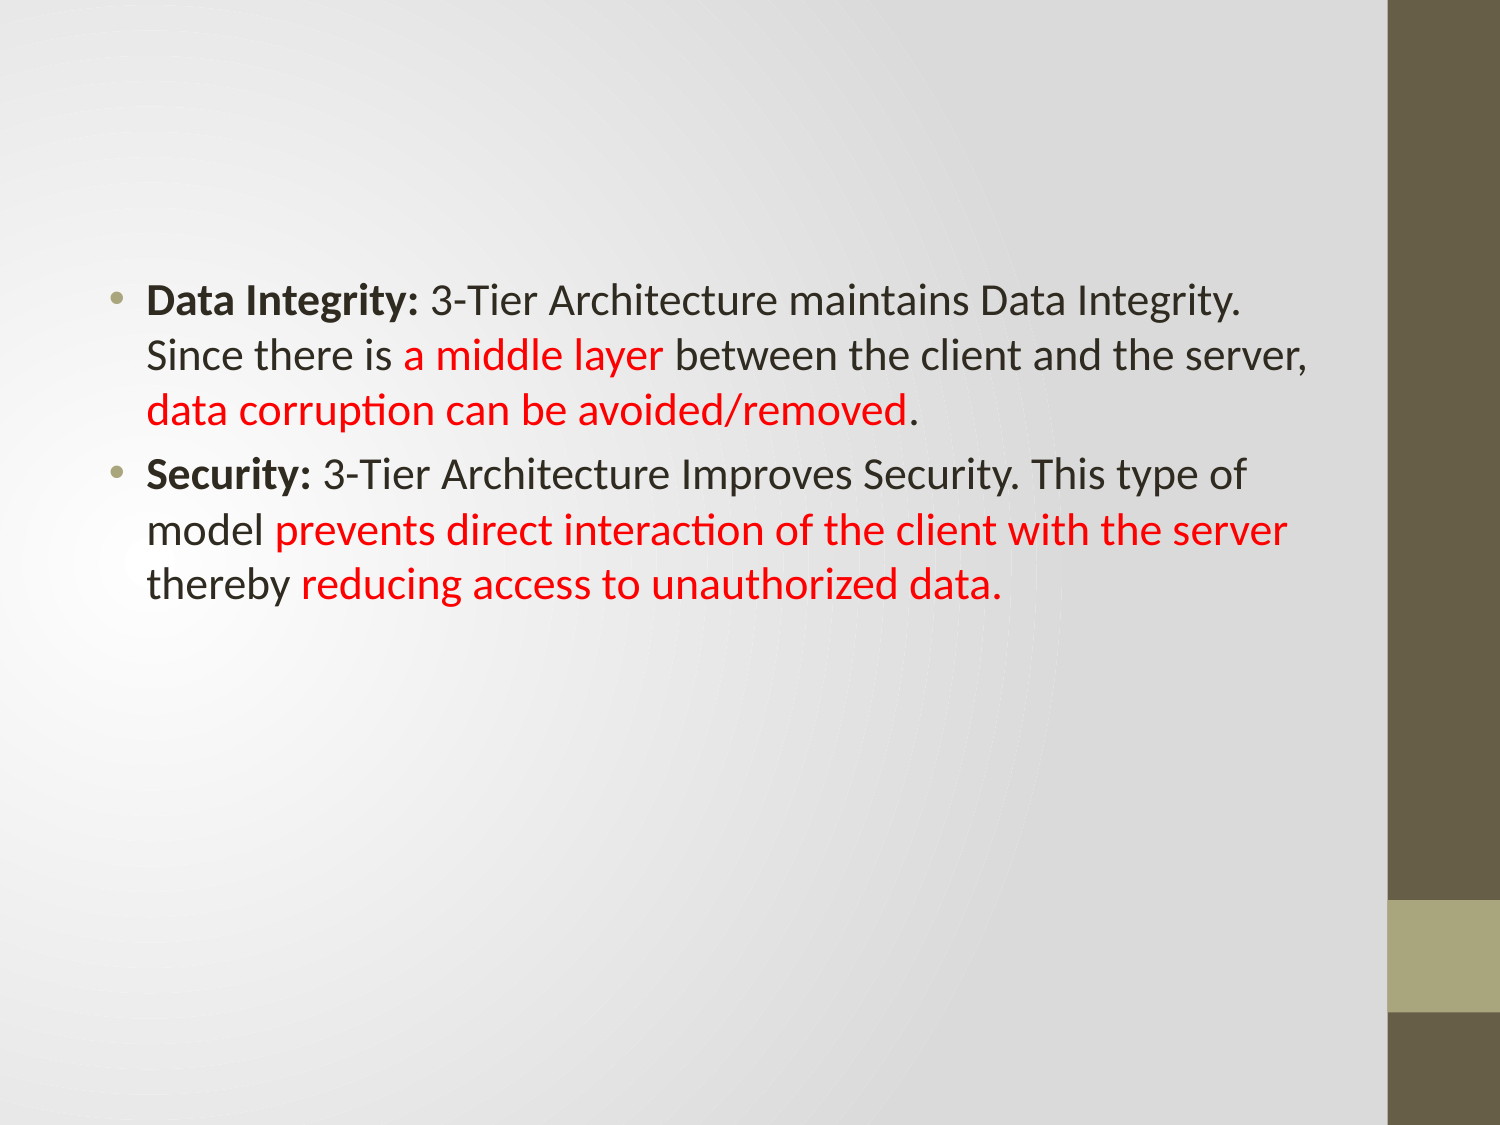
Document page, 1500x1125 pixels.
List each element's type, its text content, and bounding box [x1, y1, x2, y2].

list Data Integrity: 3-Tier Architecture maintains Data Integrity. Since there is a middle layer between the client and the server, data corruption can be avoided/removed. Security: 3-Tier Architecture Improves Security. This type of model prevents direct interaction of the client with the server thereby reducing access to unauthorized data. [75, 262, 1325, 1050]
